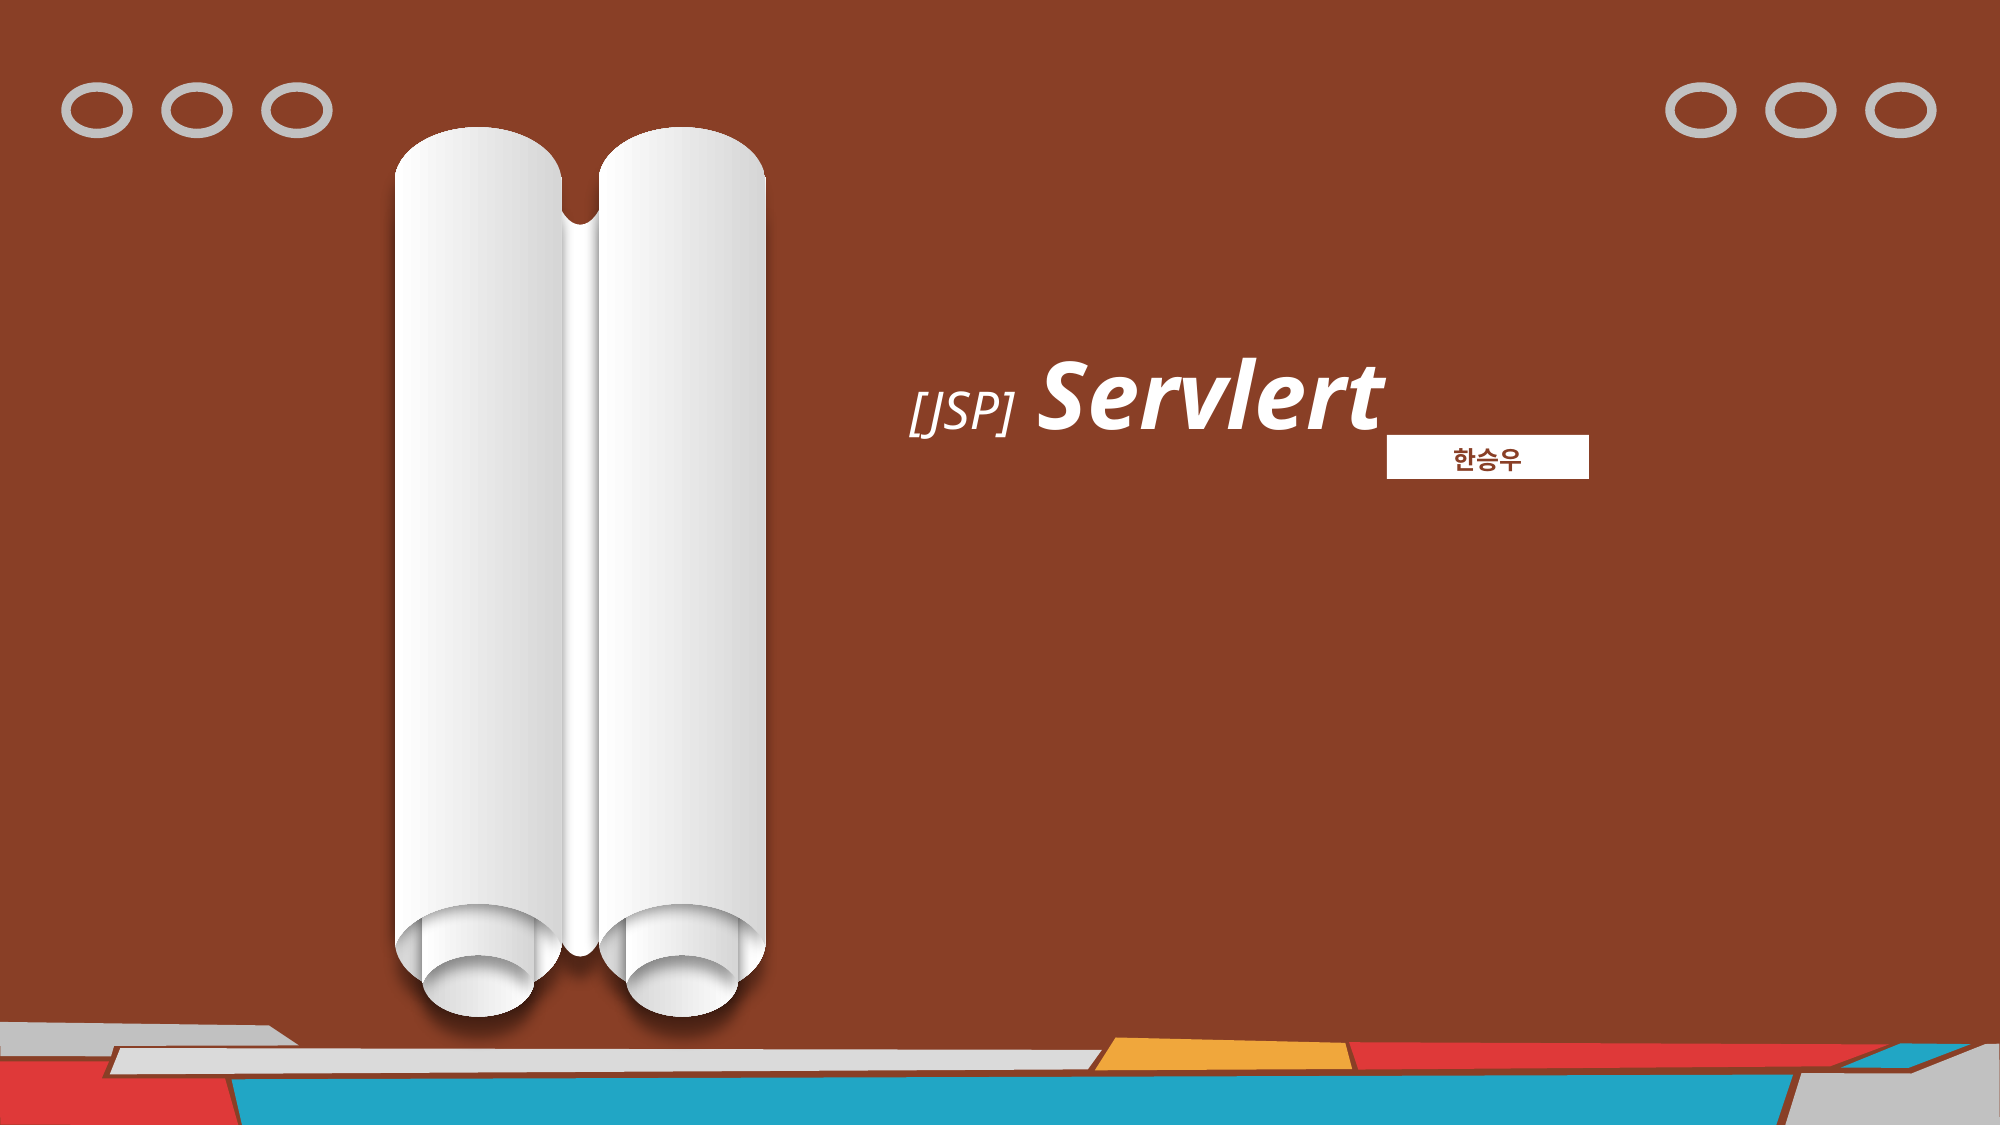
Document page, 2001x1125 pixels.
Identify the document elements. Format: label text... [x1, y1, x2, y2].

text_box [394, 127, 766, 1017]
text_box 한승우 [1438, 436, 1538, 482]
text_box [1574, 434, 1590, 480]
text_box [JSP] Servlert [894, 272, 1574, 506]
